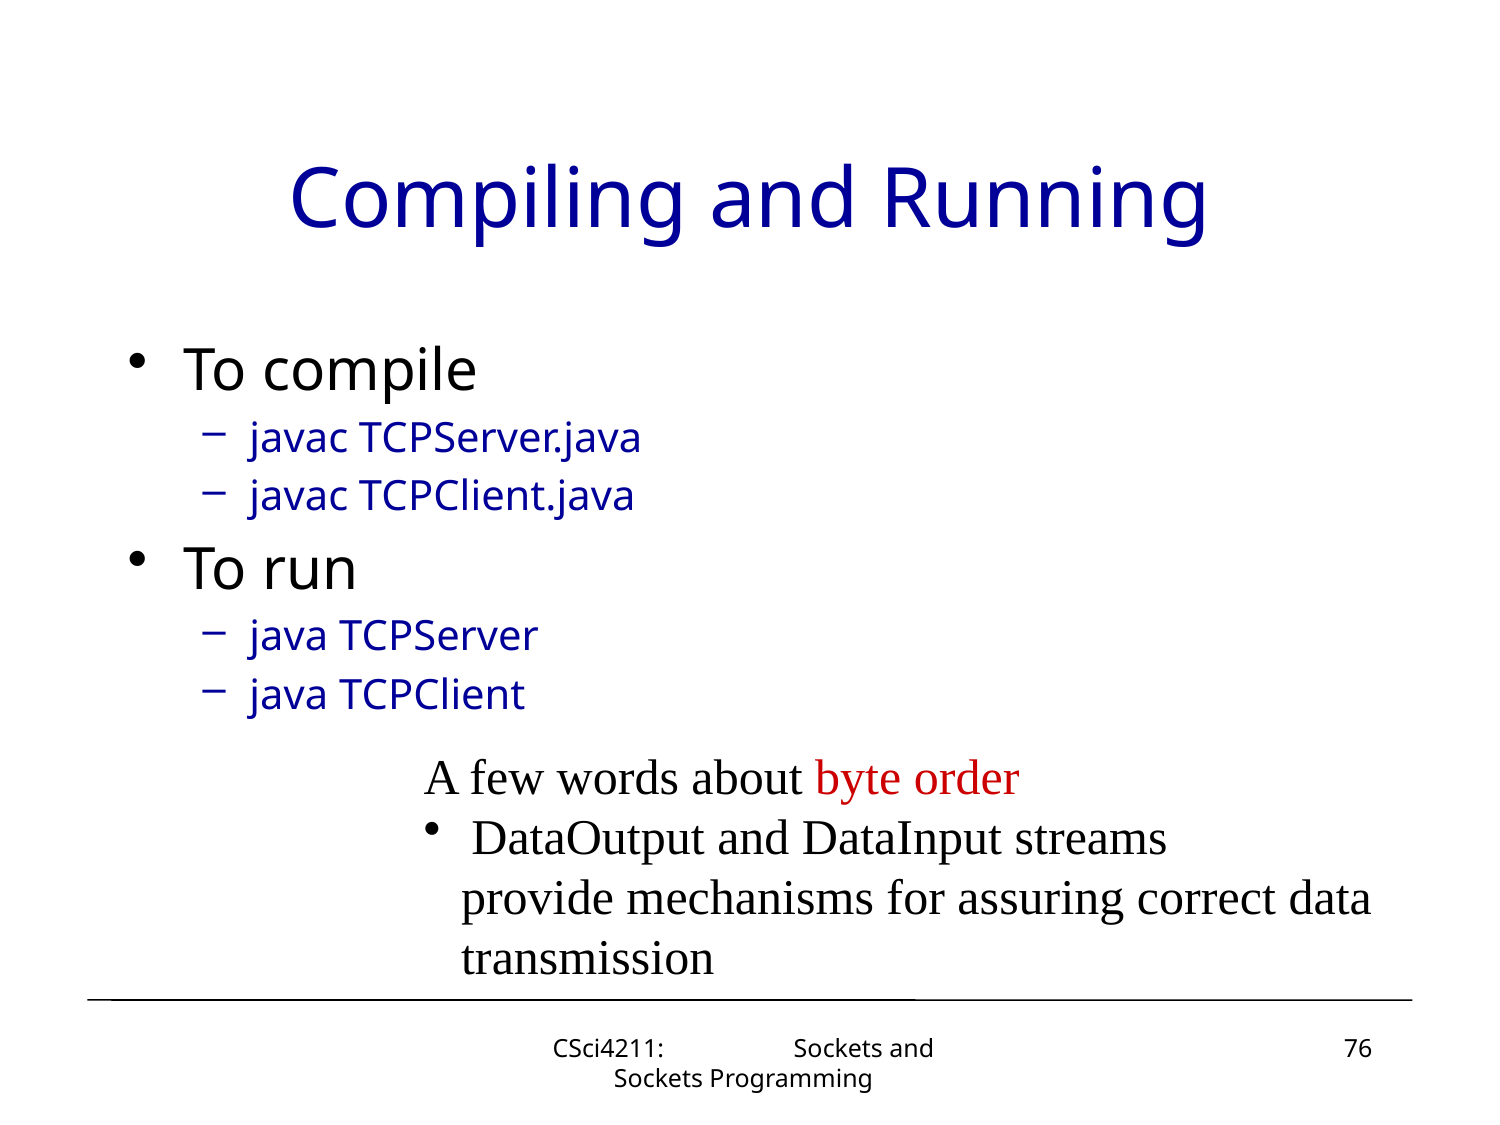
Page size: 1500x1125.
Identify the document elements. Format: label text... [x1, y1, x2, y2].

list To compile javac TCPServer.java javac TCPClient.java To run java TCPServer java TCPClient [112, 324, 1388, 1000]
title Compiling and Running [112, 99, 1388, 288]
text_box A few words about byte order DataOutput and DataInput streams provide mechanisms for assuring correct data transmission [408, 737, 1388, 993]
footer CSci4211: Sockets and Sockets Programming [500, 1025, 988, 1100]
slide_number 76 [1074, 1025, 1388, 1100]
